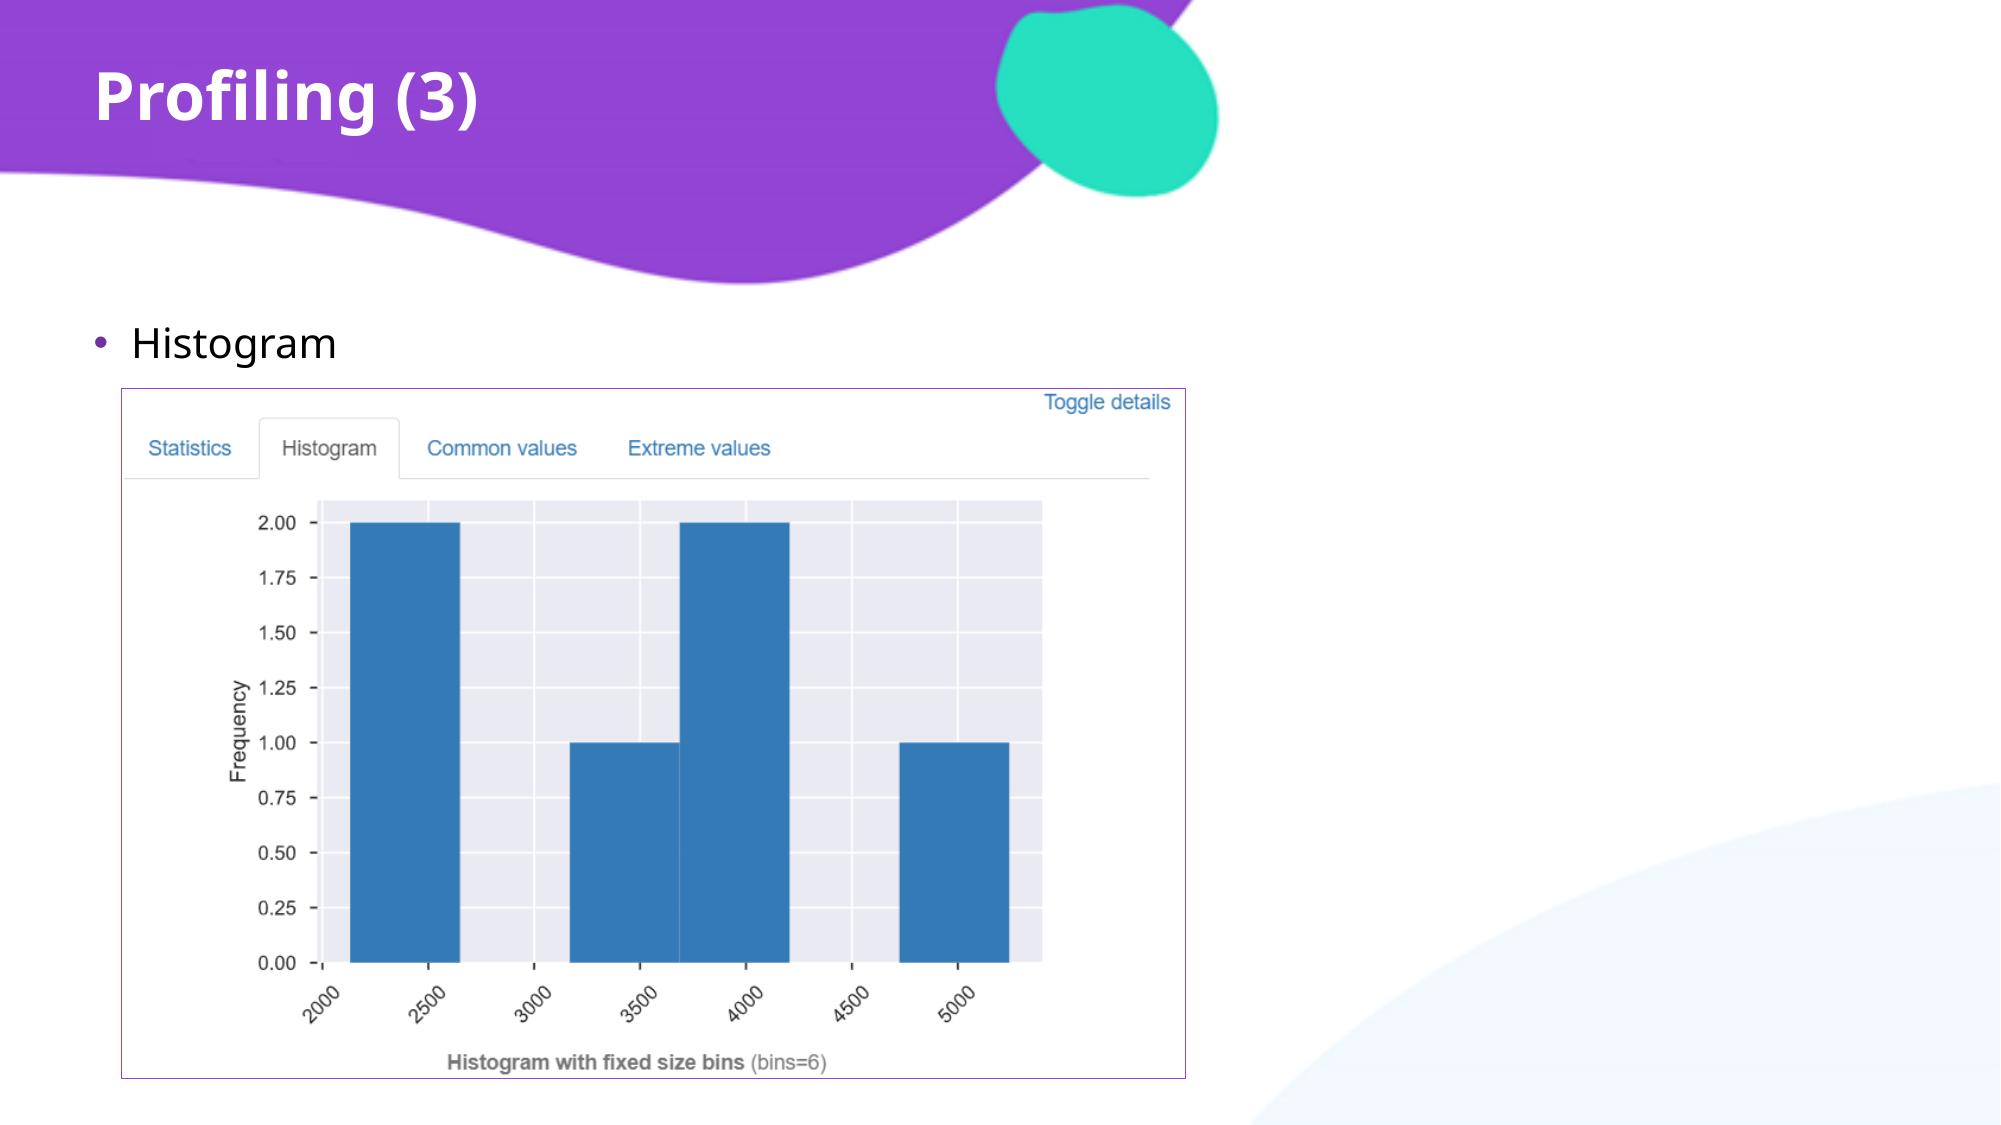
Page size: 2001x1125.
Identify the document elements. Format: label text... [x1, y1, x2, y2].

picture [0, 0, 2001, 1125]
list Histogram [78, 284, 1804, 999]
title Profiling (3) [78, 12, 1804, 184]
